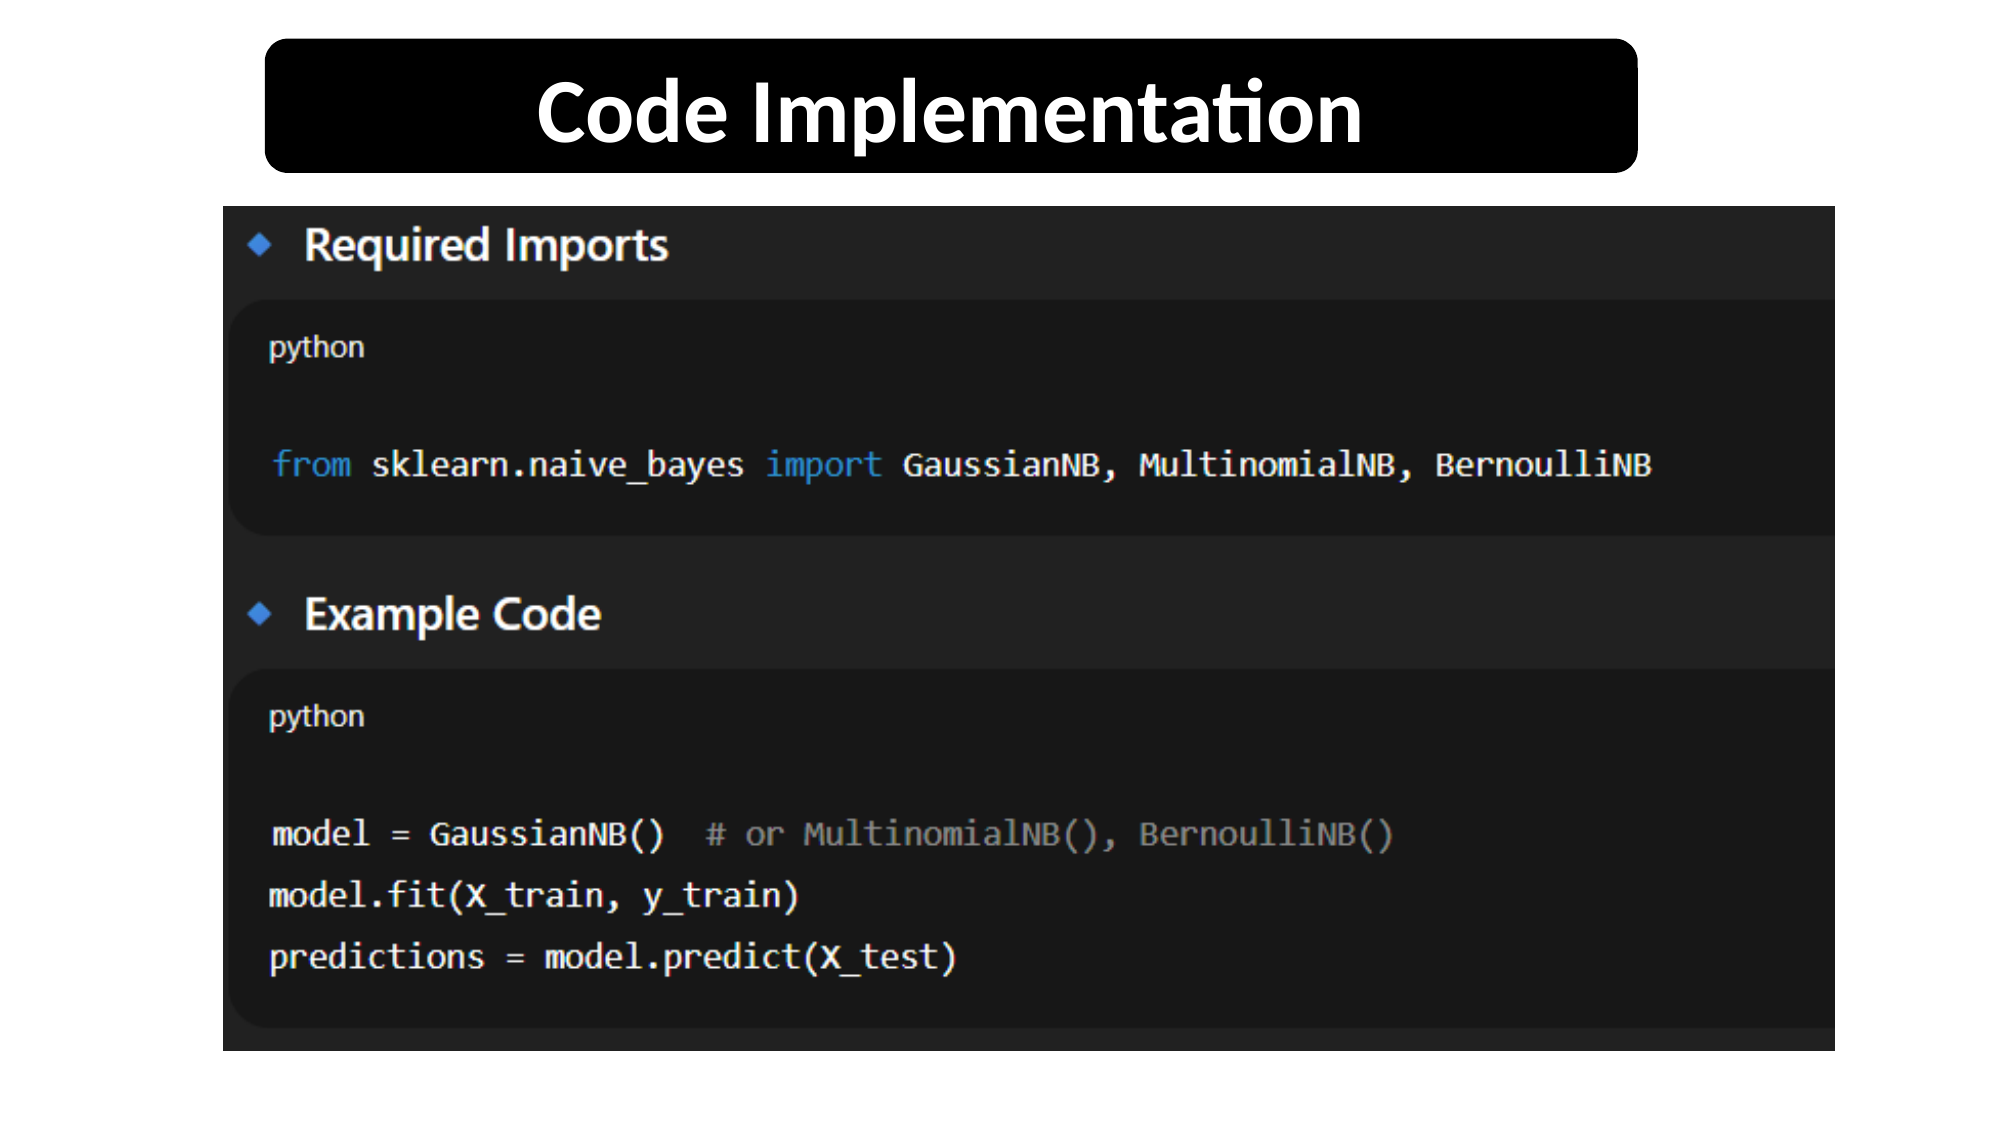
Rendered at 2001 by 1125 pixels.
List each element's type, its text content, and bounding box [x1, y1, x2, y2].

text_box Code Implementation [264, 38, 1638, 173]
picture [223, 206, 1835, 1051]
